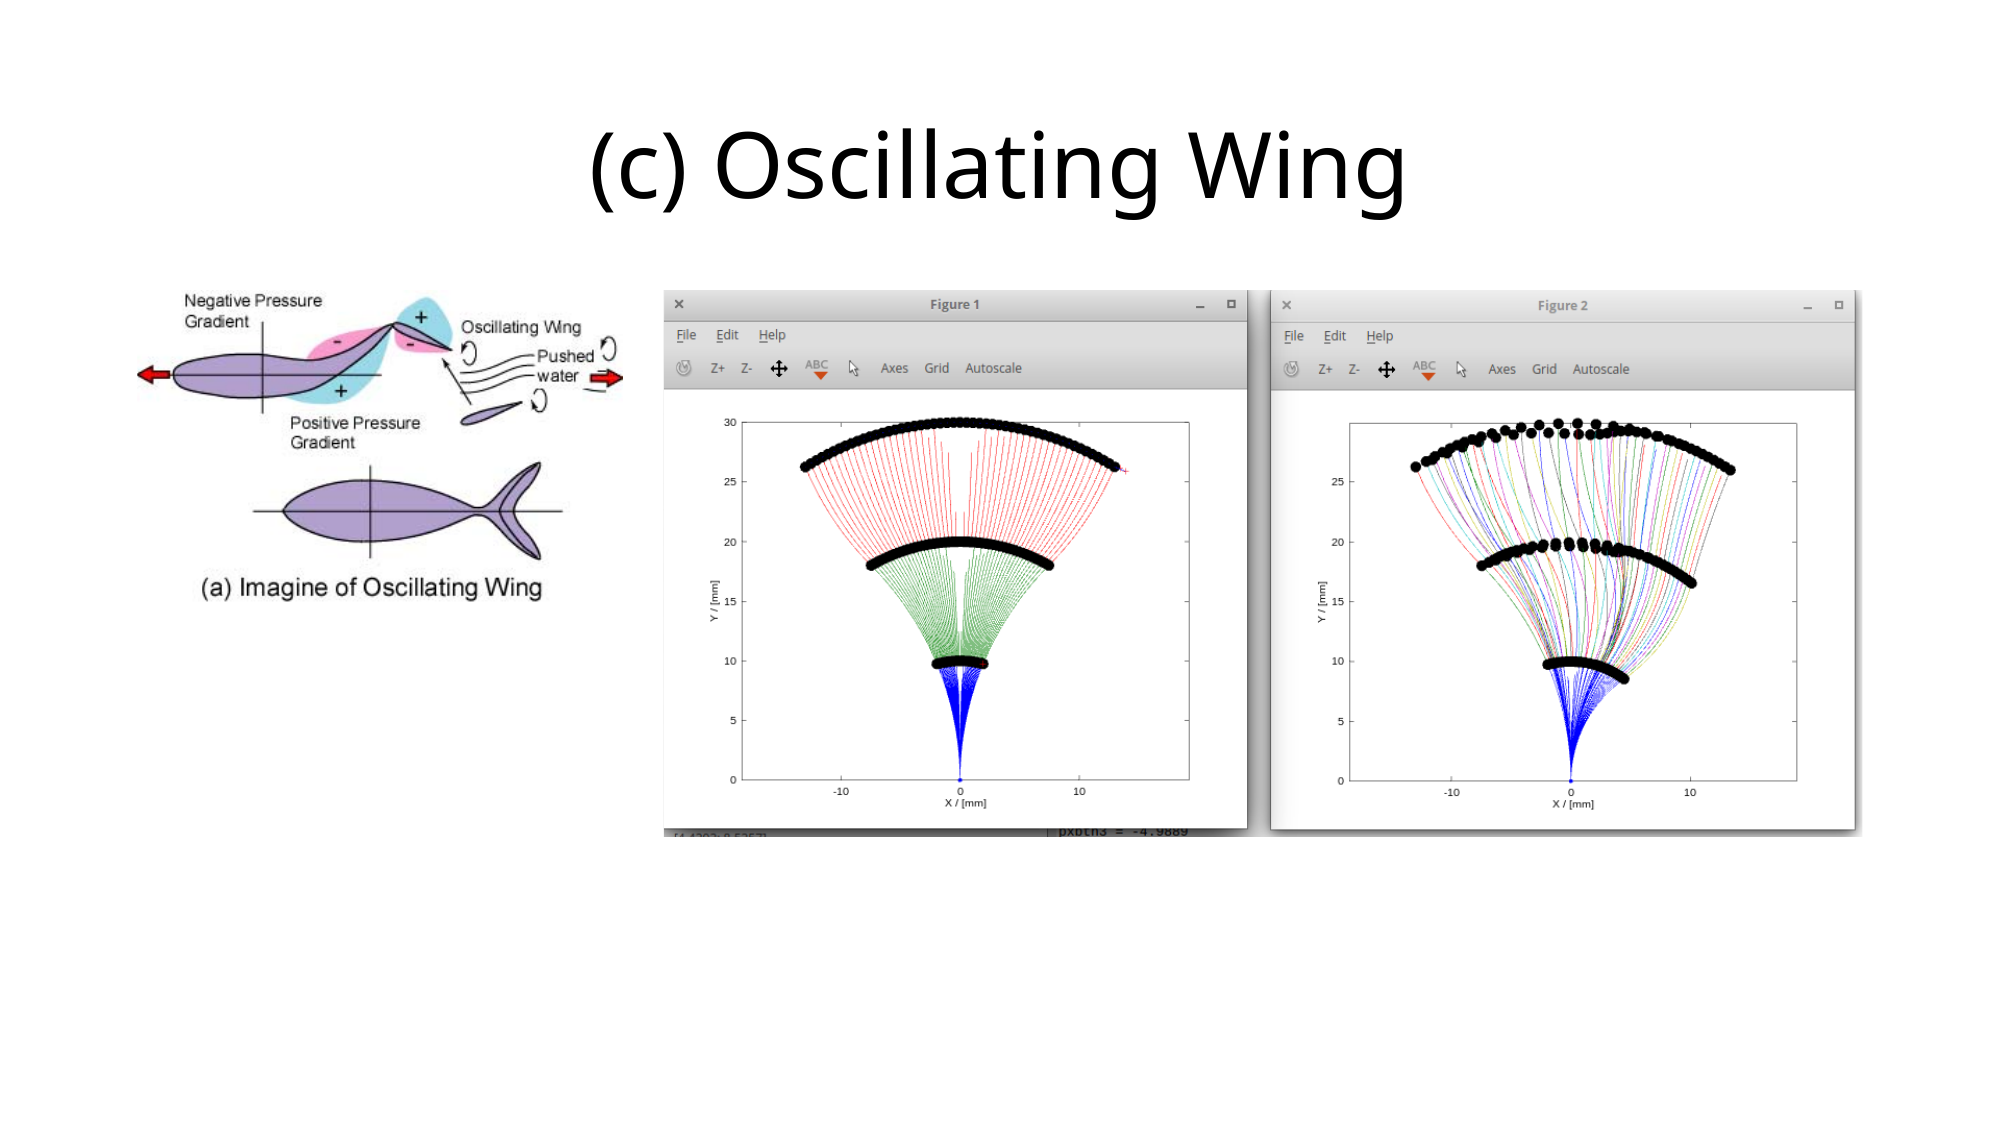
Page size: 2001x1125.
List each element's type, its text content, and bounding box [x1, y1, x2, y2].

picture [663, 290, 1863, 837]
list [137, 290, 626, 609]
title (c) Oscillating Wing [137, 59, 1863, 278]
